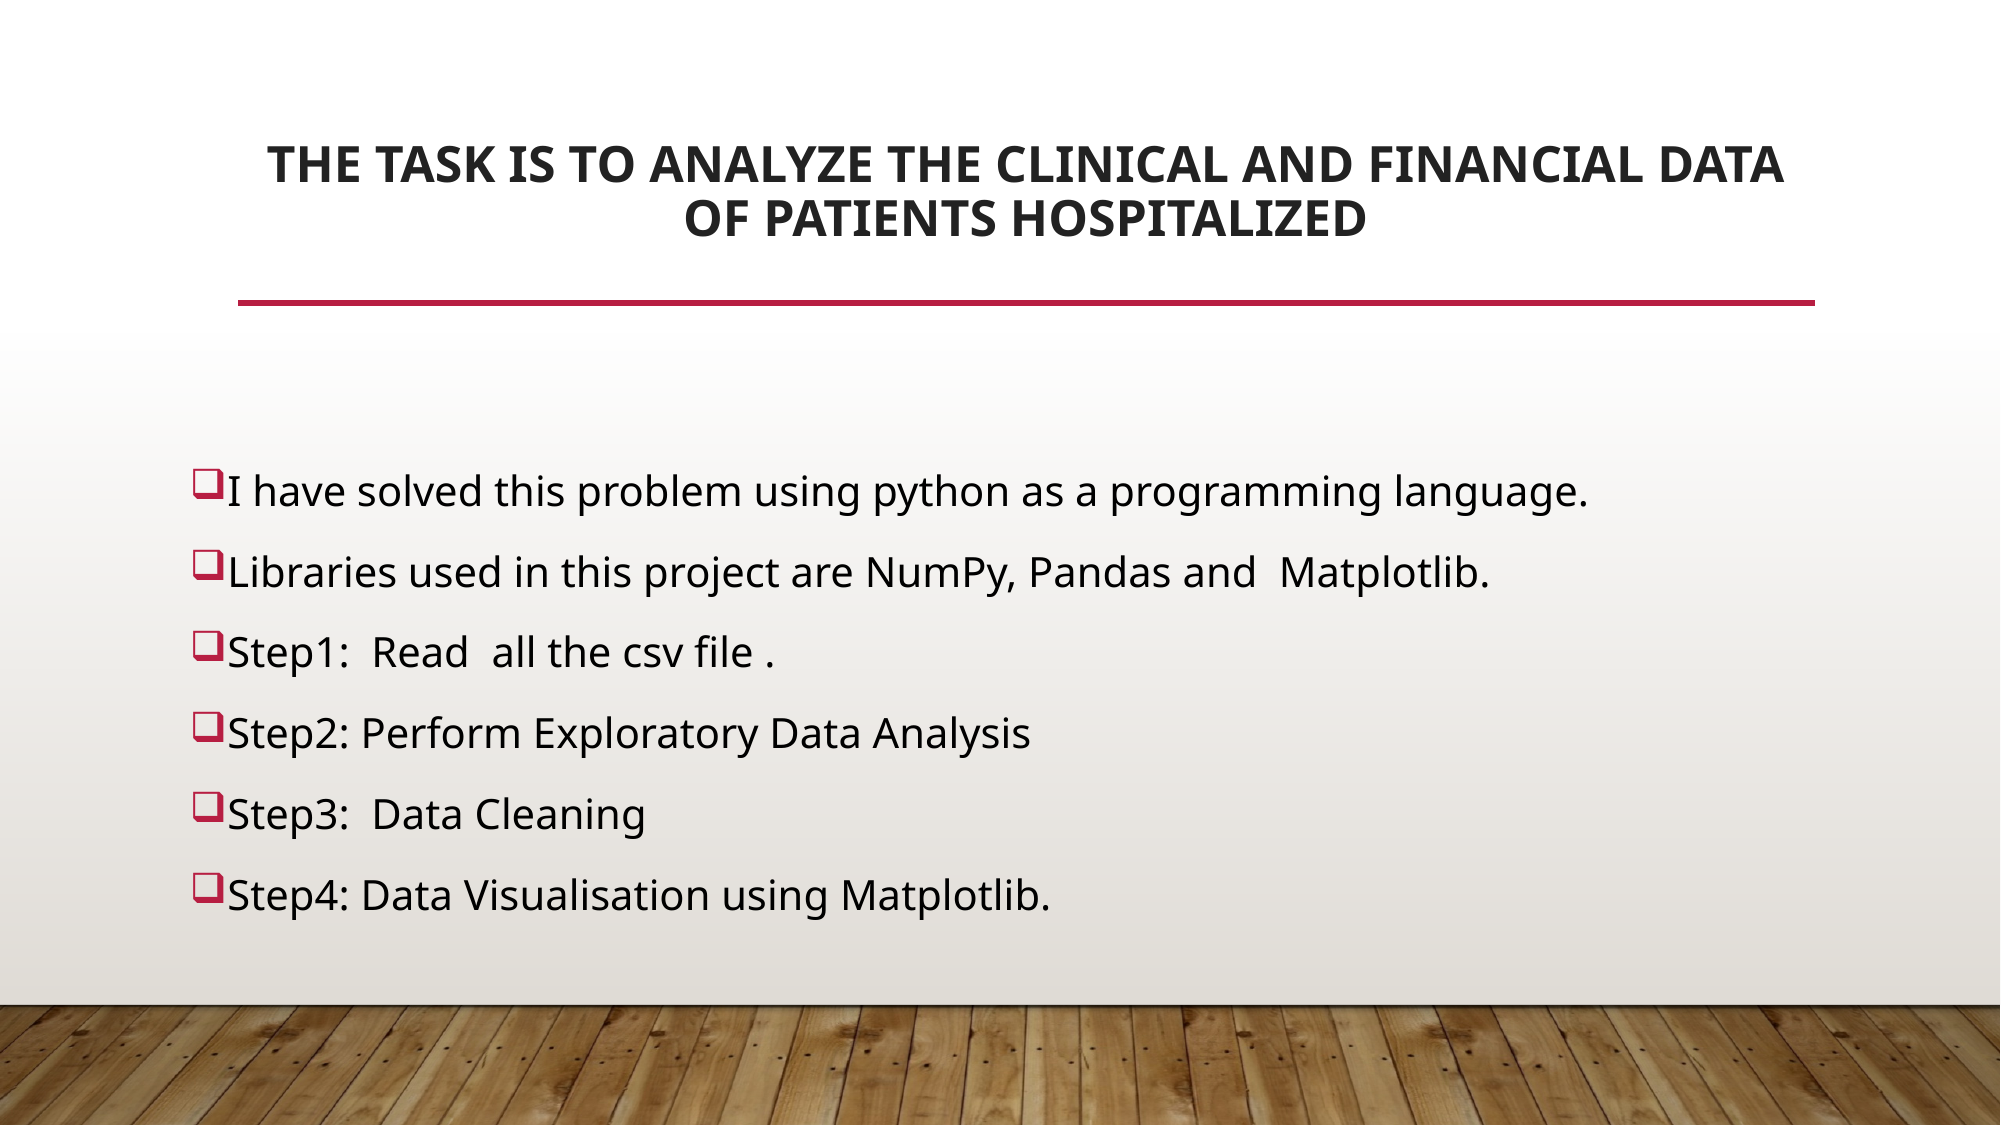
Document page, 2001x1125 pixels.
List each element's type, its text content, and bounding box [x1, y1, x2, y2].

picture [0, 1005, 2000, 1125]
title The task is to analyze the clinical and financial data of patients hospitalized [238, 131, 1814, 305]
list I have solved this problem using python as a programming language. Libraries used in this project are NumPy, Pandas and Matplotlib. Step1: Read all the csv file . Step2: Perform Exploratory Data Analysis Step3: Data Cleaning Step4: Data Visualisation using Matplotlib. [174, 447, 1825, 977]
